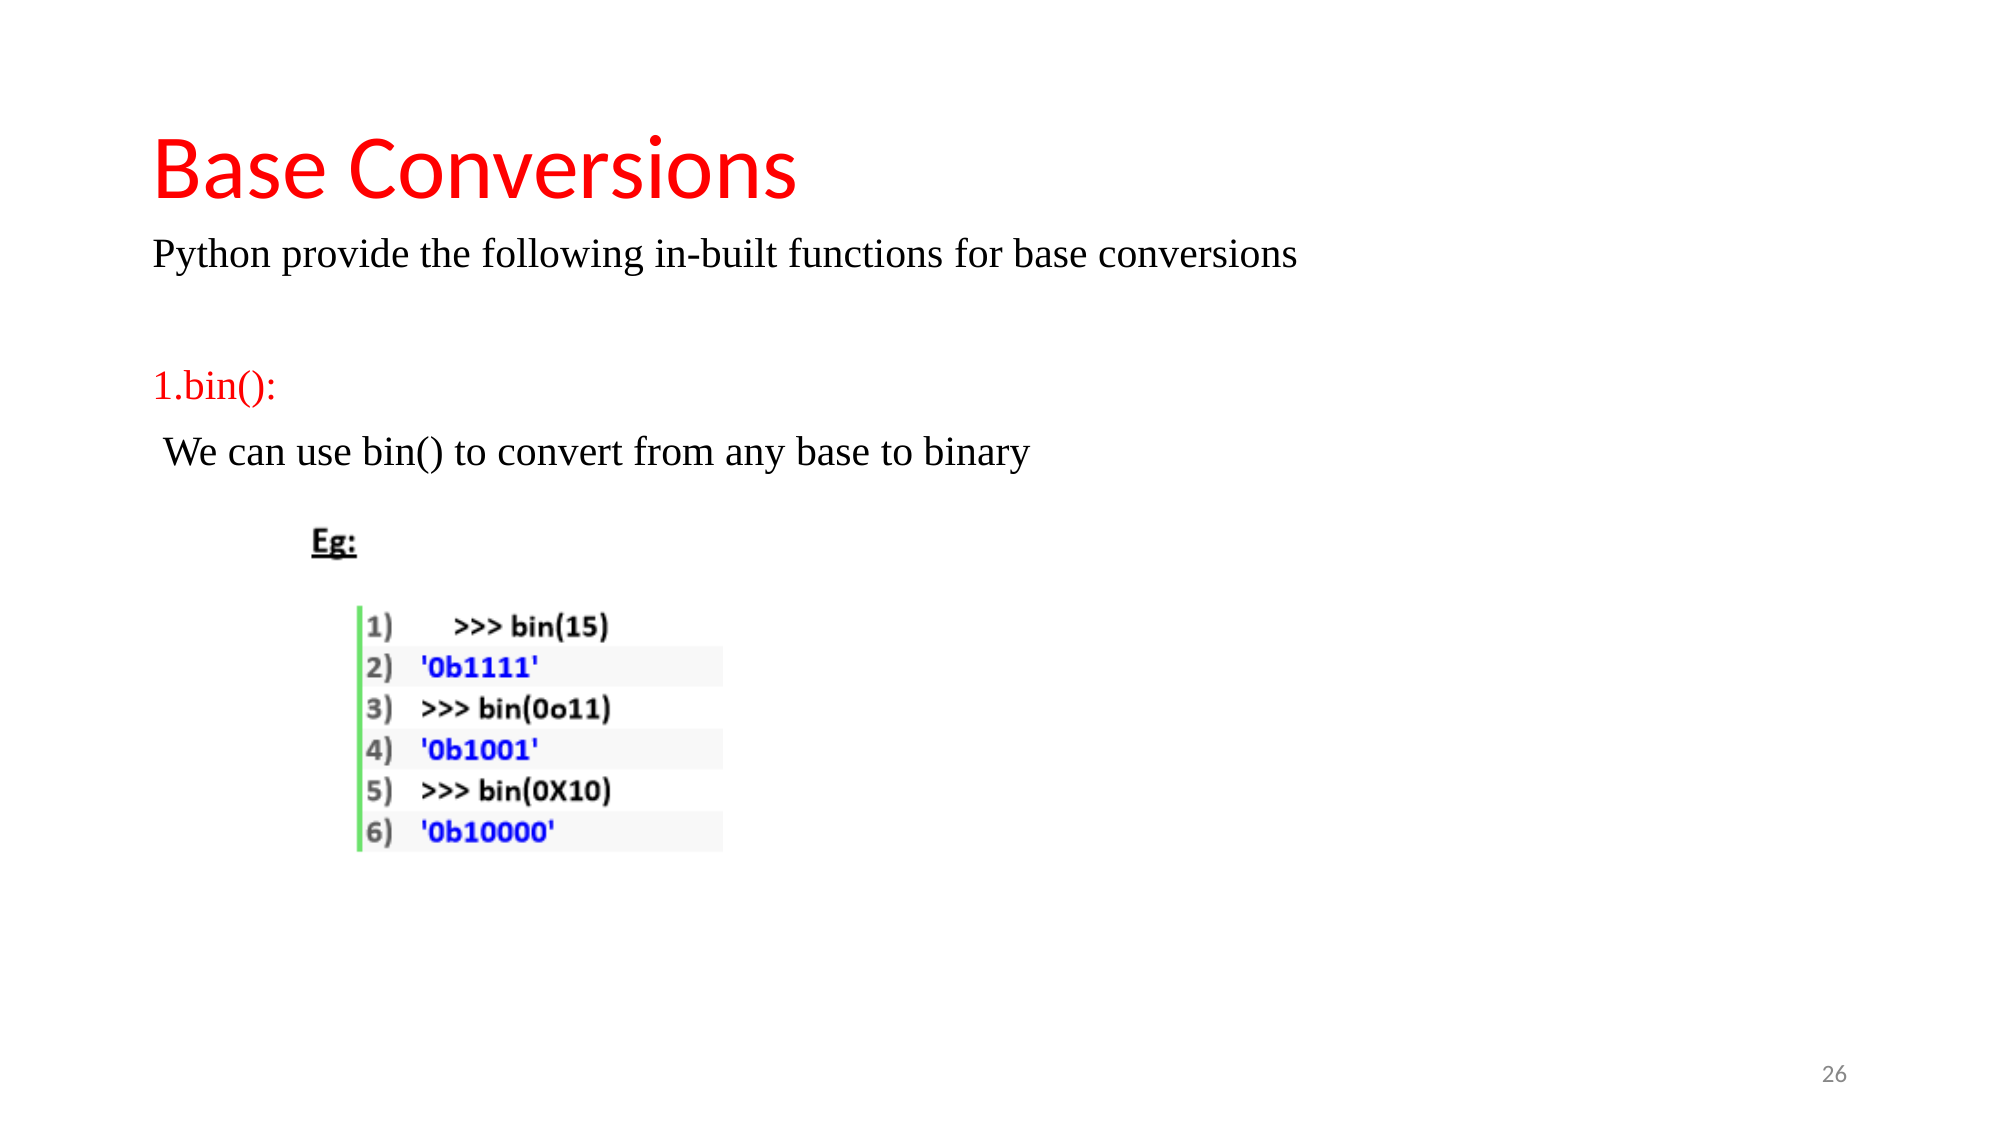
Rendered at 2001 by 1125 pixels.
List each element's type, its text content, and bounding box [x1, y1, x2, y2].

title Base Conversions [137, 59, 1863, 224]
picture [270, 509, 723, 876]
slide_number ‹#› [1412, 1042, 1863, 1103]
list Python provide the following in-built functions for base conversions 1.bin(): We can use bin() to convert from any base to binary [137, 224, 1863, 1014]
